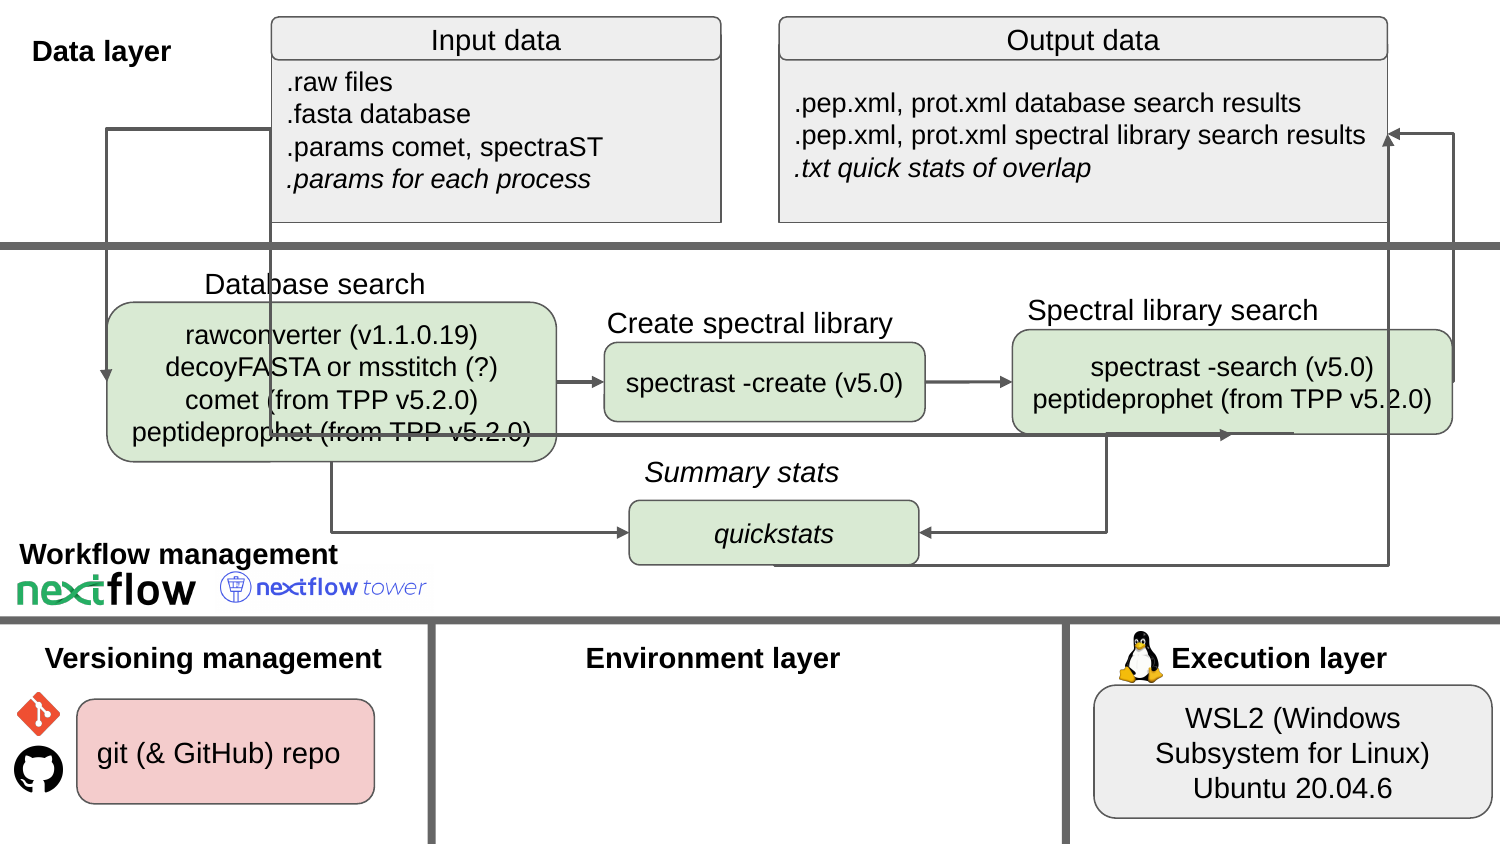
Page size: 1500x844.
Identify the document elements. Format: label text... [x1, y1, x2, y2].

text_box WSL2 (Windows Subsystem for Linux) Ubuntu 20.04.6 [1093, 685, 1493, 819]
text_box [427, 690, 436, 844]
text_box Environment layer [570, 624, 1000, 690]
text_box [521, 616, 860, 625]
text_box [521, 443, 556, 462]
text_box rawconverter (v1.1.0.19) decoyFASTA or msstitch (?) comet (from TPP v5.2.0) peptideprophet (from TPP v5.2.0) [106, 389, 439, 462]
text_box Summary stats [629, 443, 860, 503]
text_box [106, 128, 270, 383]
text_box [918, 433, 1295, 533]
text_box Data layer [16, 16, 392, 82]
text_box .pep.xml, prot.xml database search results .pep.xml, prot.xml spectral library search results .txt quick stats of overlap [779, 56, 860, 127]
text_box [271, 128, 860, 435]
text_box [0, 242, 101, 250]
text_box spectrast -search (v5.0) peptideprophet (from TPP v5.2.0) [1301, 342, 1386, 435]
text_box Output data [779, 16, 1388, 60]
picture [1119, 631, 1163, 683]
text_box [1061, 665, 1070, 844]
text_box .pep.xml, prot.xml database search results .pep.xml, prot.xml spectral library search results .txt quick stats of overlap [1301, 55, 1388, 223]
text_box .raw files .fasta database .params comet, spectraST .params for each process [271, 57, 721, 127]
text_box spectrast -search (v5.0) peptideprophet (from TPP v5.2.0) [1389, 388, 1453, 435]
text_box [1301, 242, 1382, 250]
text_box Workflow management [4, 520, 380, 586]
picture [14, 745, 63, 794]
text_box quickstats [629, 503, 860, 565]
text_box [444, 348, 517, 647]
text_box Input data [392, 16, 721, 60]
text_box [865, 42, 1297, 657]
text_box [1457, 242, 1500, 250]
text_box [1387, 133, 1453, 383]
text_box [0, 616, 439, 625]
picture [15, 569, 198, 607]
text_box Execution layer [1162, 625, 1425, 690]
picture [16, 692, 61, 736]
text_box Versioning management [29, 624, 459, 690]
text_box git (& GitHub) repo [76, 699, 375, 804]
picture [215, 564, 434, 613]
text_box [1301, 616, 1500, 625]
text_box Spectral library search [1301, 276, 1382, 342]
